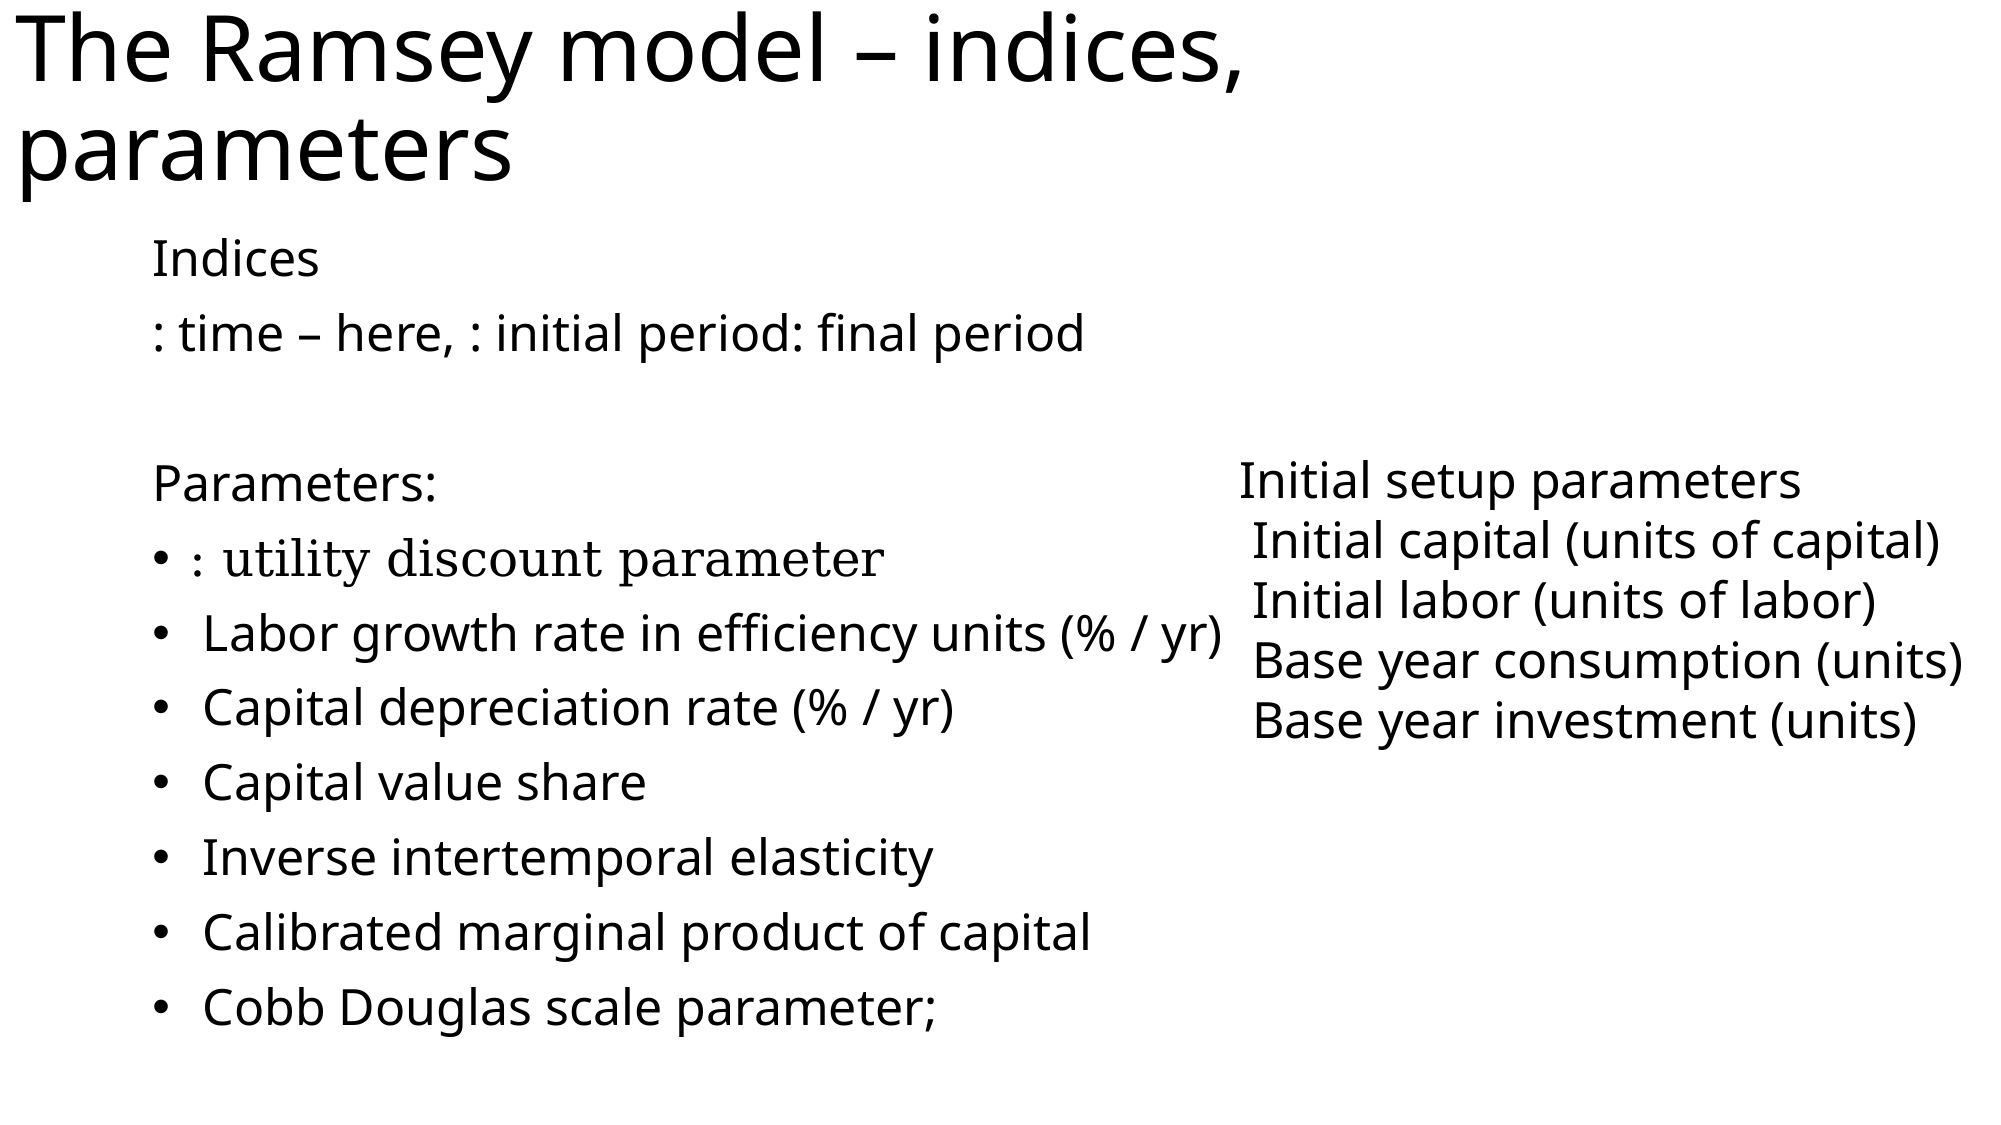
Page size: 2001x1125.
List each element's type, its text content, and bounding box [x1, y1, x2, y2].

title The Ramsey model – indices, parameters [0, 0, 1725, 211]
